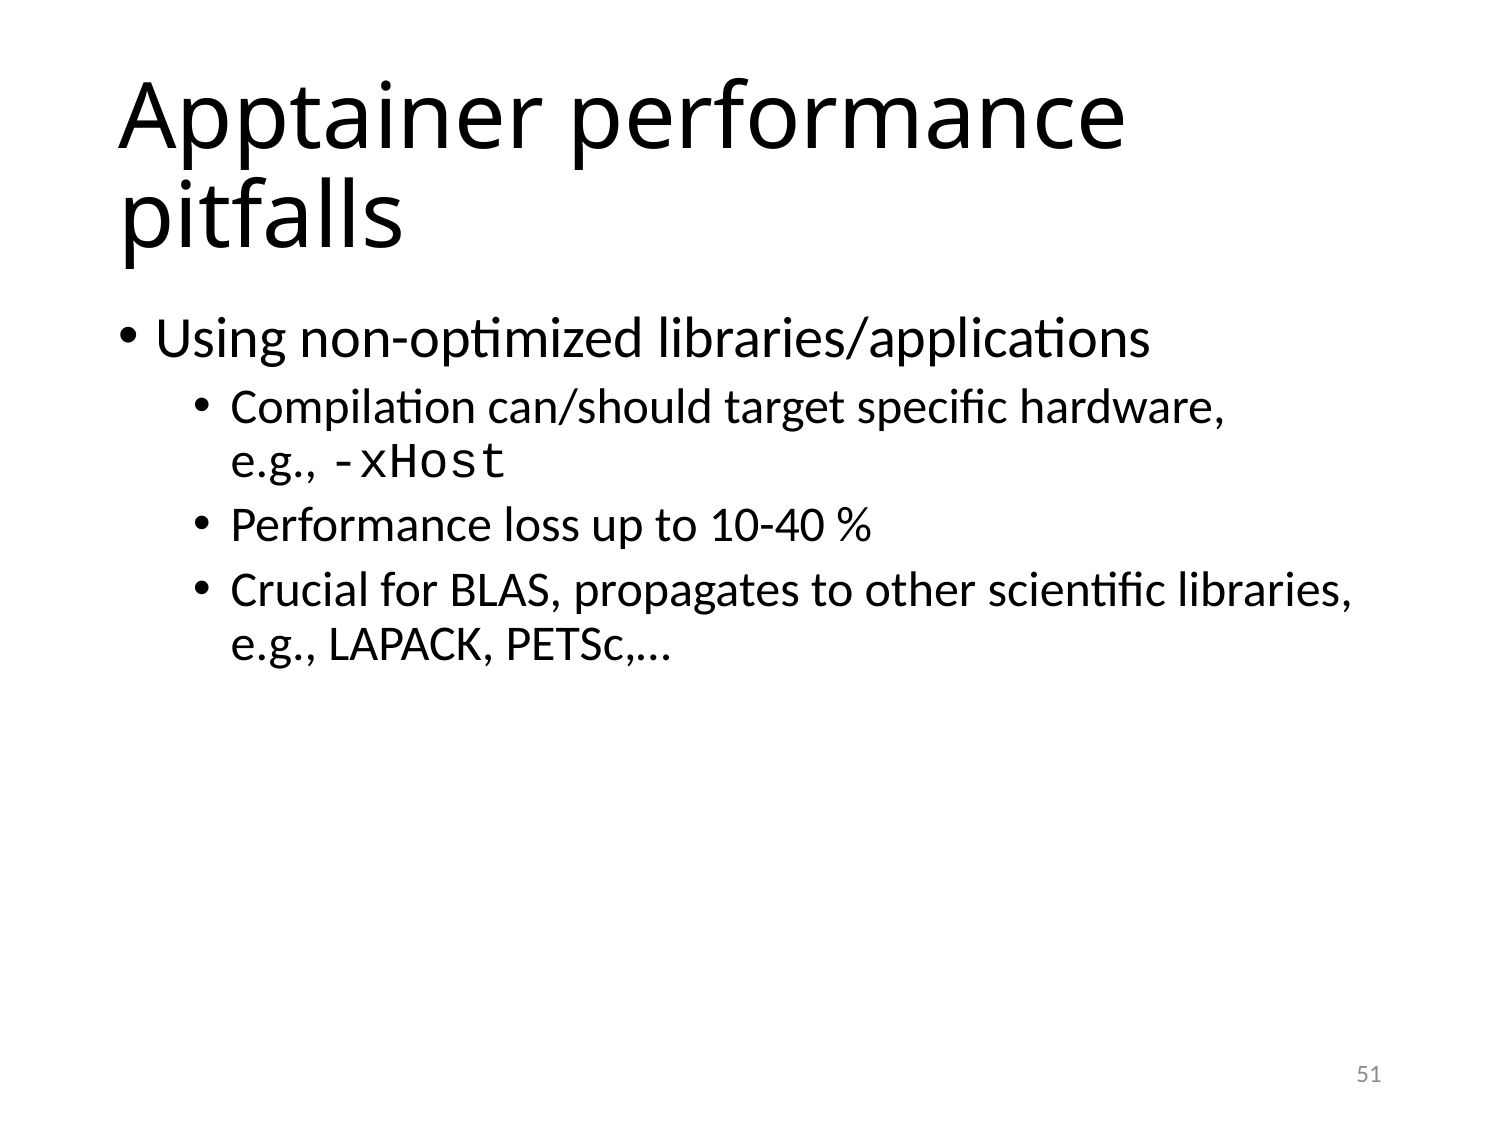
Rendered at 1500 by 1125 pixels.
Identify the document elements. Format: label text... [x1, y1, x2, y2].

slide_number 51 [1059, 1042, 1397, 1103]
title Apptainer performance pitfalls [103, 59, 1397, 278]
list Using non-optimized libraries/applications Compilation can/should target specific hardware, e.g., -xHost Performance loss up to 10-40 % Crucial for BLAS, propagates to other scientific libraries, e.g., LAPACK, PETSc,… [103, 299, 1397, 1014]
